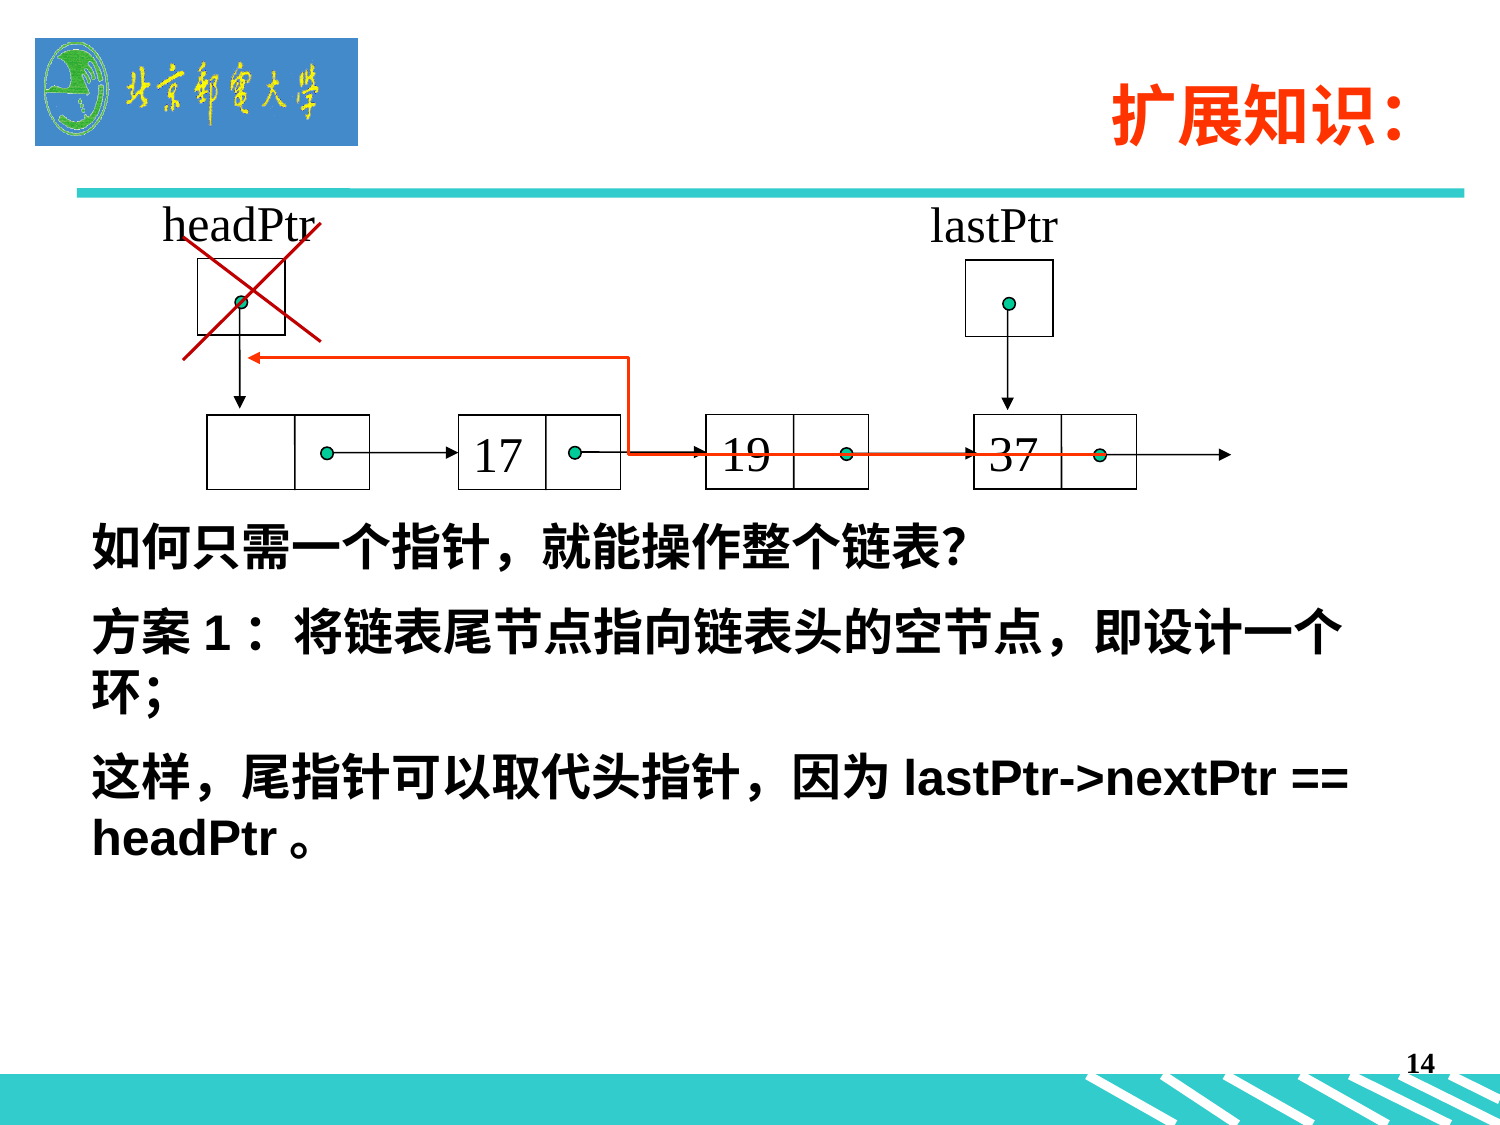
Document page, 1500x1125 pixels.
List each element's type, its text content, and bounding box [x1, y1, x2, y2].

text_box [147, 183, 1232, 492]
text_box 如何只需一个指针，就能操作整个链表？ 方案1：将链表尾节点指向链表头的空节点，即设计一个环； 这样，尾指针可以取代头指针，因为lastPtr->nextPtr == headPtr。 [76, 508, 1447, 873]
text_box 扩展知识： [702, 66, 1459, 161]
slide_number 14 [1137, 1037, 1451, 1113]
picture [34, 37, 358, 146]
